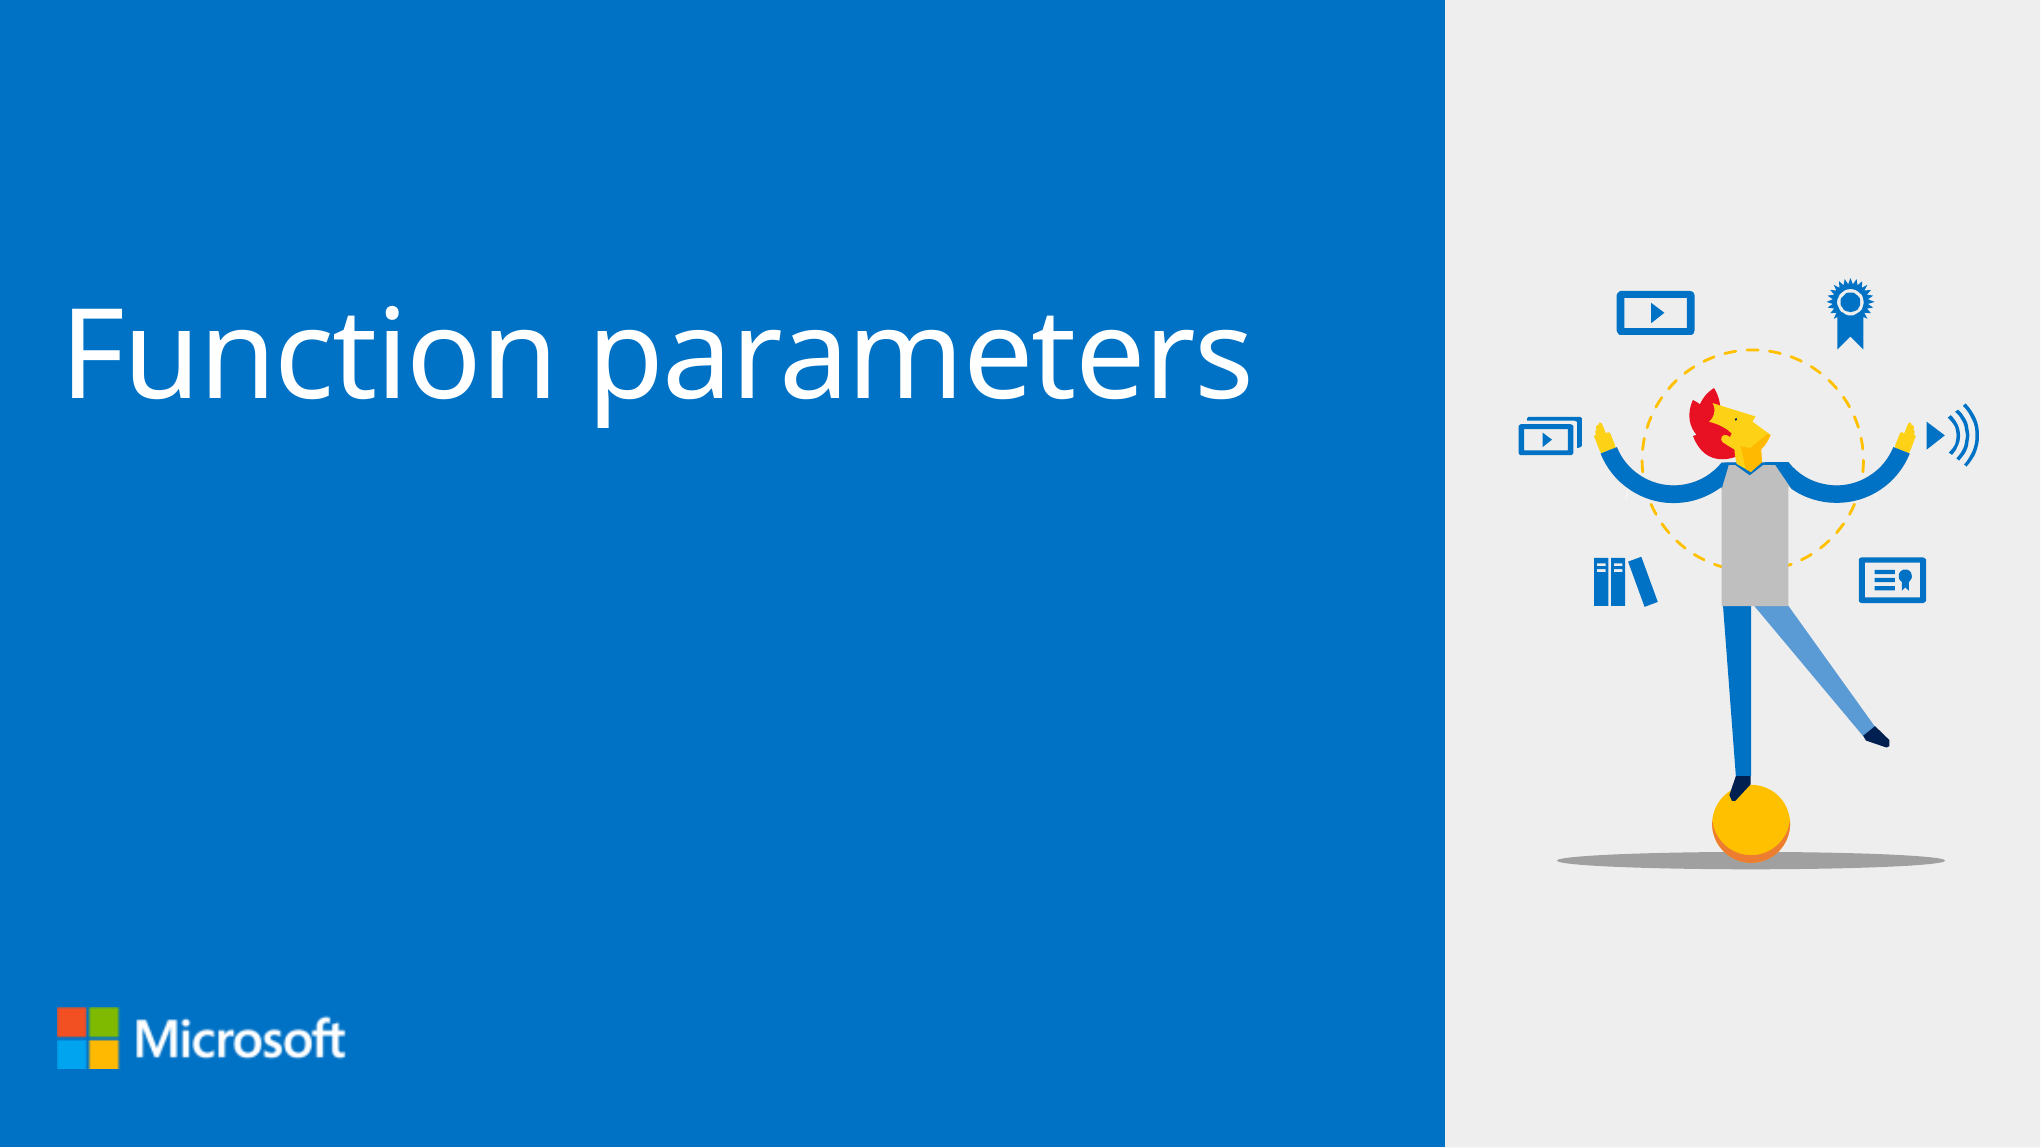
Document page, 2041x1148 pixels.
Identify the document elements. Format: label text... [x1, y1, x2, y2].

picture [57, 1007, 433, 1069]
title Function parameters [45, 275, 1396, 456]
